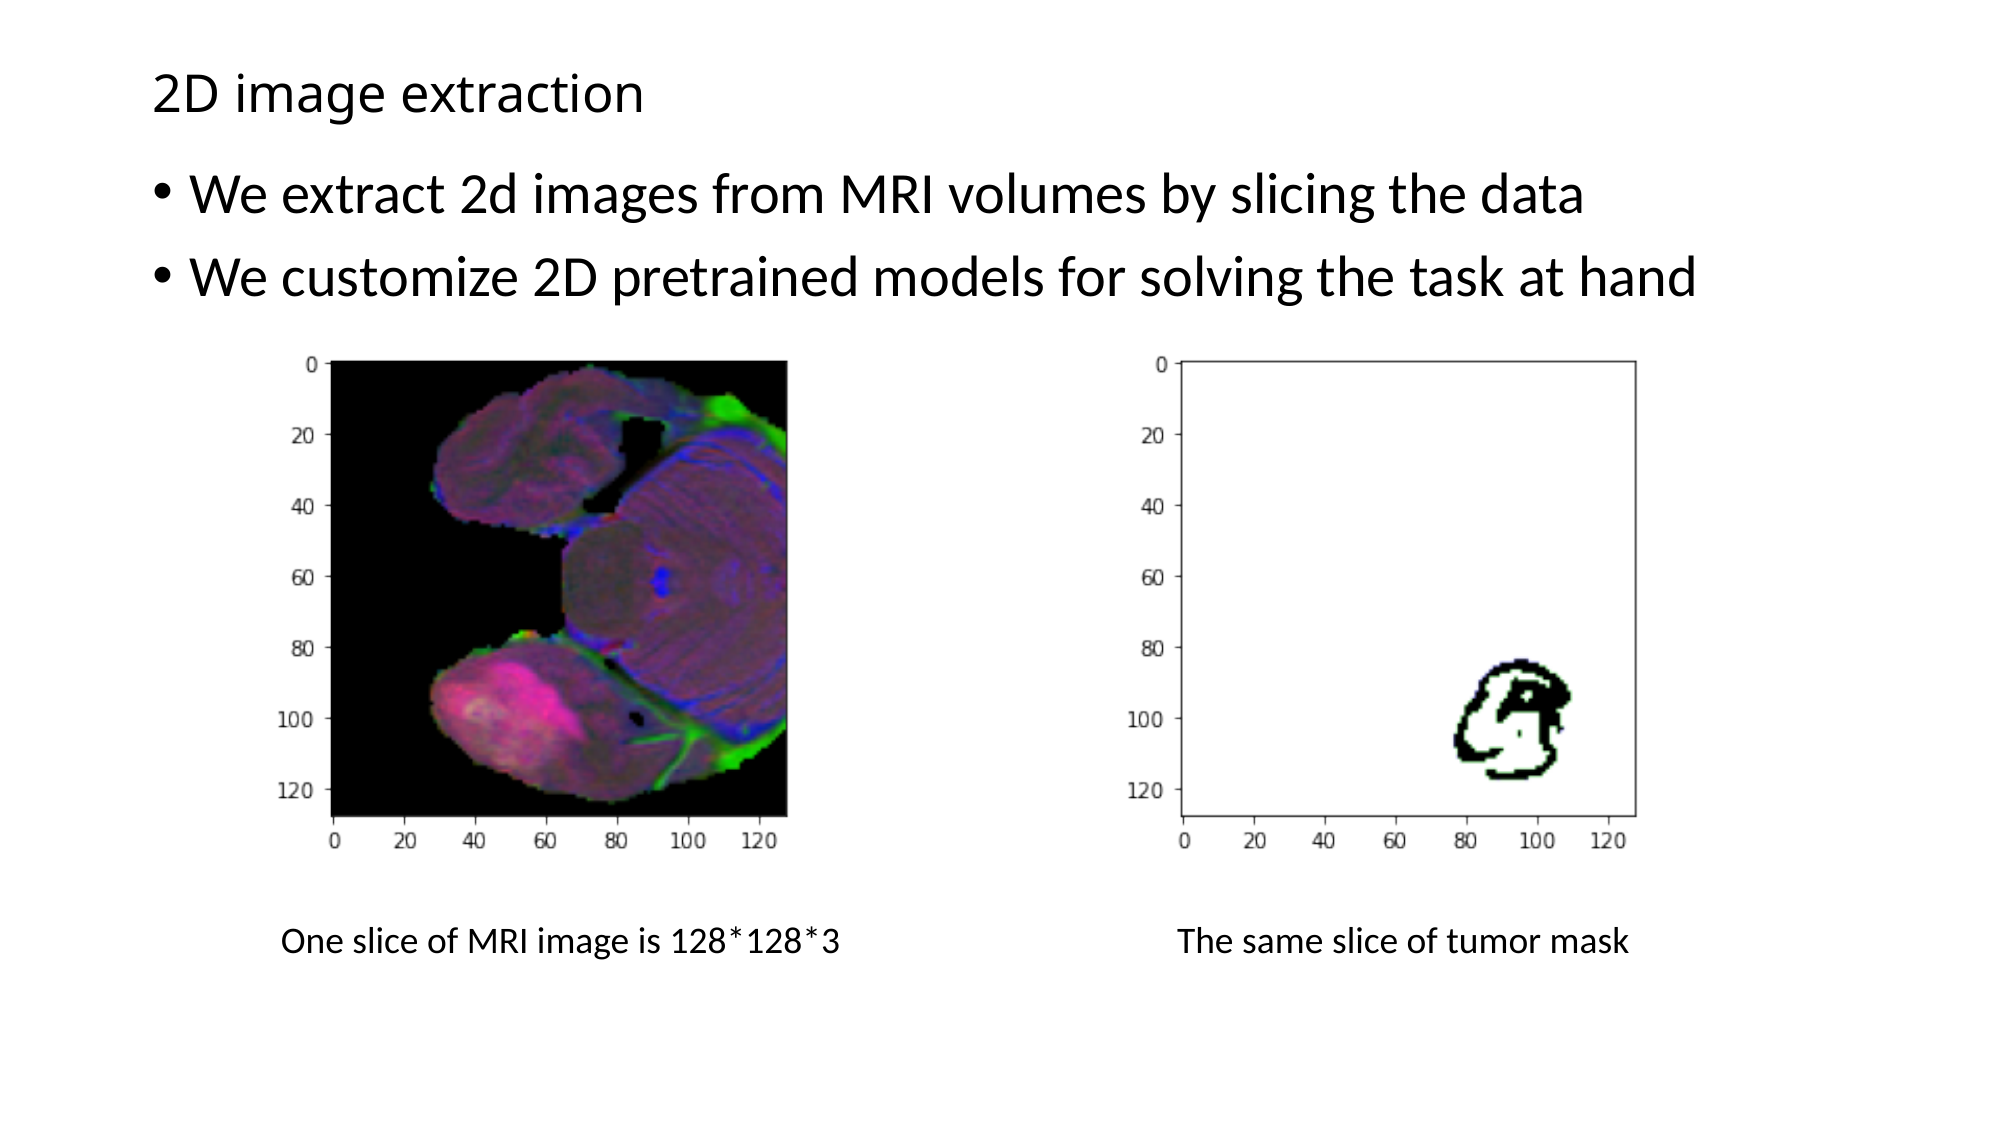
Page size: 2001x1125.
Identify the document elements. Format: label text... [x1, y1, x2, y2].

text_box One slice of MRI image is 128*128*3 [266, 909, 856, 969]
picture [1112, 342, 1648, 866]
list We extract 2d images from MRI volumes by slicing the data We customize 2D pretrained models for solving the task at hand [137, 155, 1949, 1014]
picture [262, 342, 799, 866]
text_box The same slice of tumor mask [1162, 909, 1645, 969]
title 2D image extraction [137, 59, 1863, 133]
